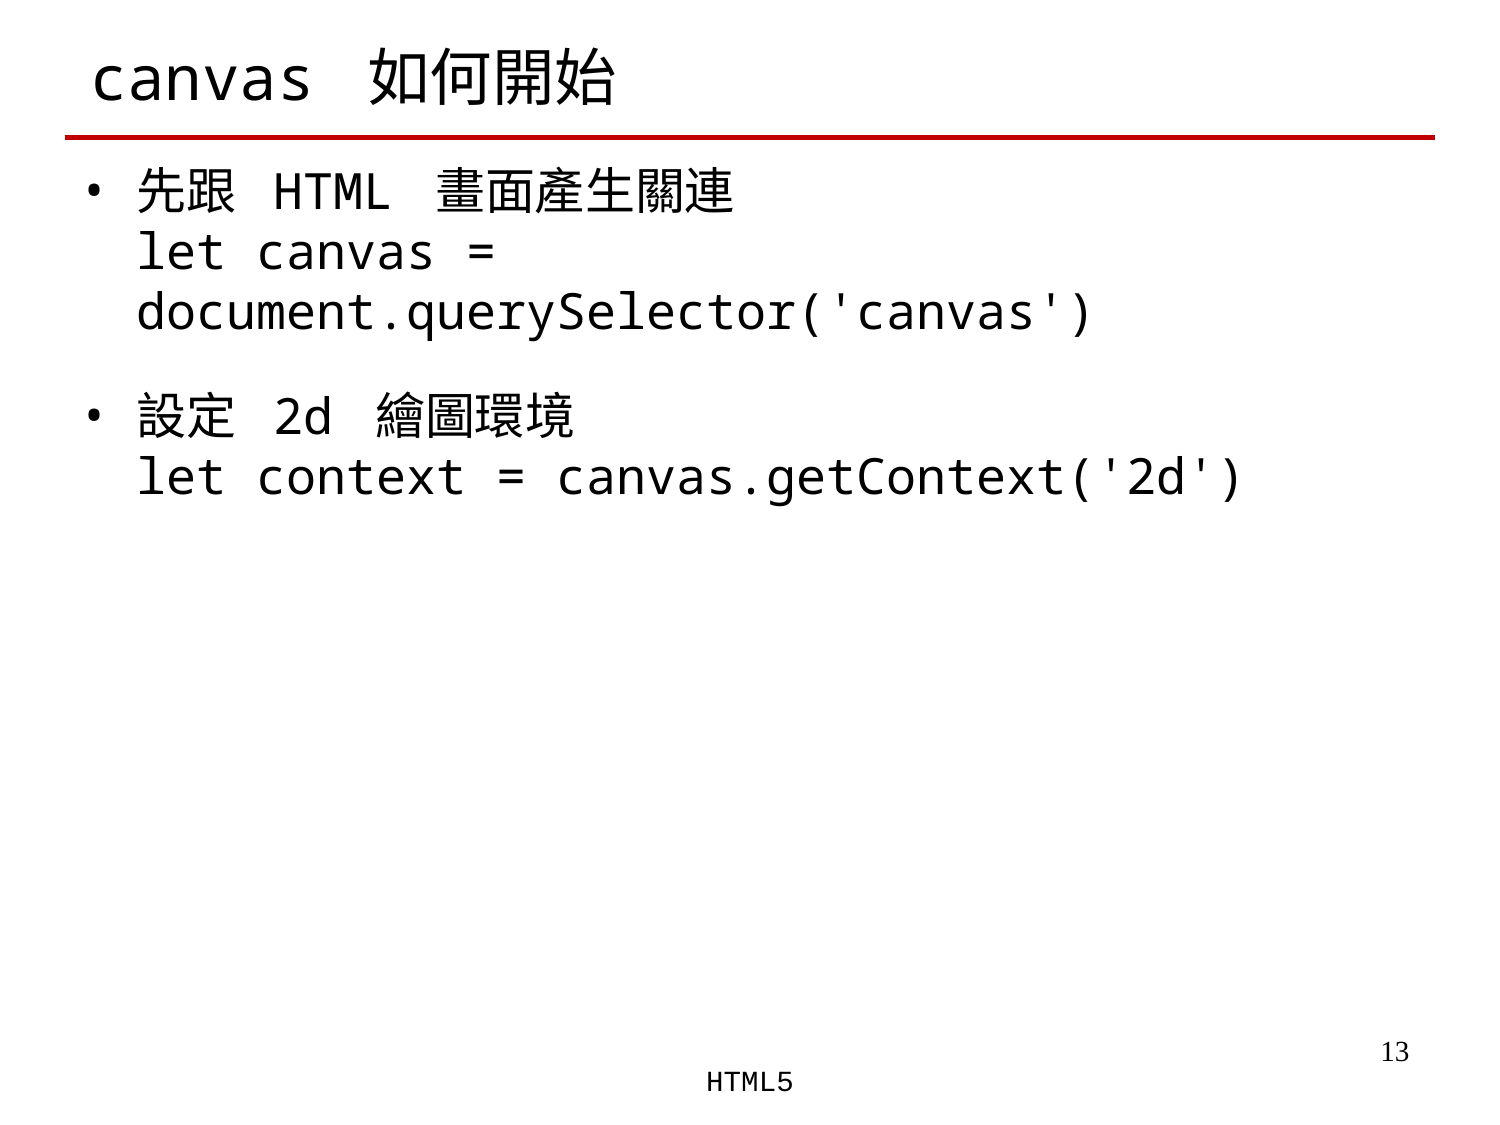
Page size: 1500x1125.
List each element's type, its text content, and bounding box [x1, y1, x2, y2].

title canvas 如何開始 [75, 19, 1425, 133]
text_box ‹#› [1074, 1057, 1425, 1103]
text_box HTML5 [512, 1054, 988, 1125]
text_box 先跟 HTML 畫面產生關連 let canvas = document.querySelector('canvas') 設定 2d 繪圖環境 let context = canvas.getContext('2d') [64, 152, 1436, 1057]
